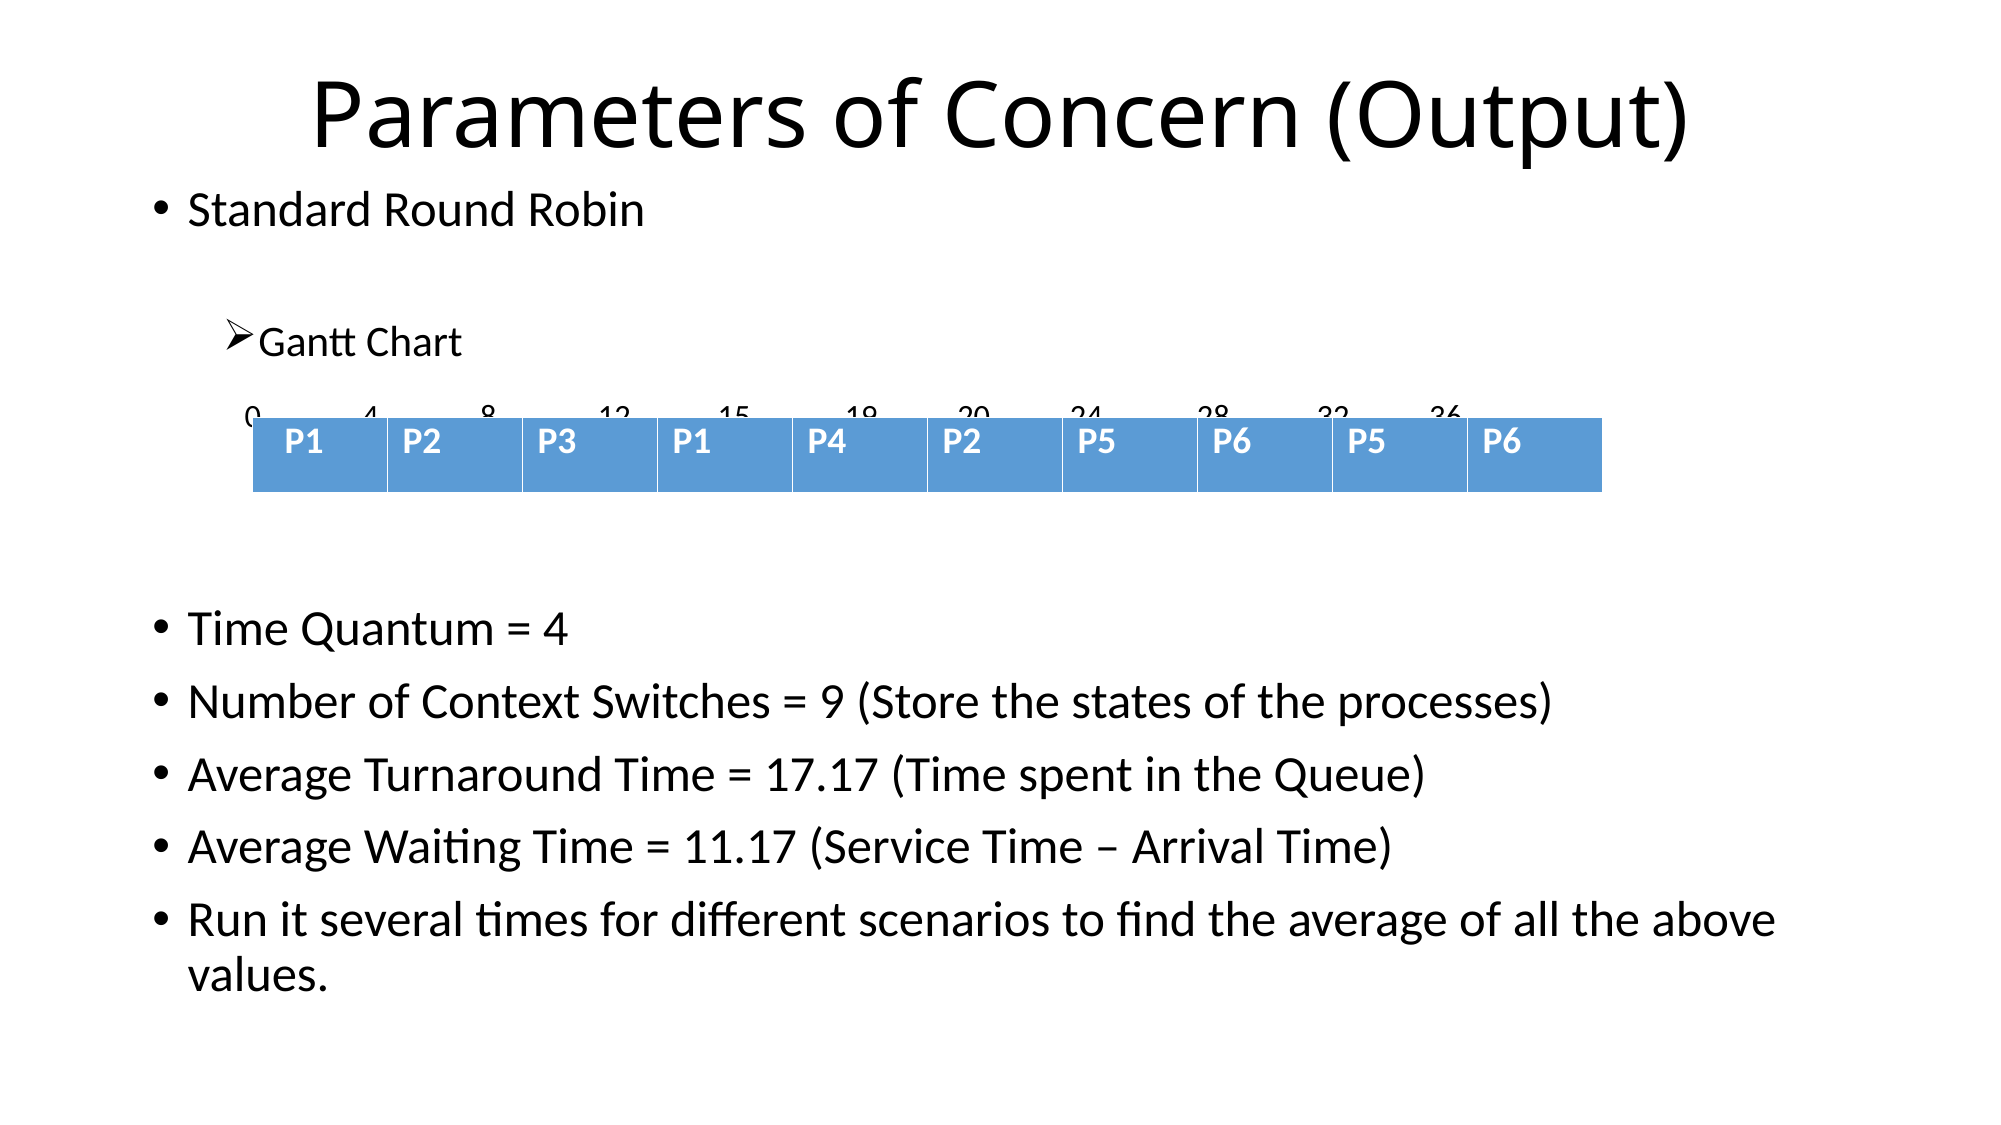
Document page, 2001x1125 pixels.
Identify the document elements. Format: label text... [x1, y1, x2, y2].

table_header P5 [1063, 418, 1197, 492]
list Standard Round Robin Gantt Chart 0 4 8 12 15 19 20 24 28 32 36 Time Quantum = 4 Number of Context Switches = 9 (Store the states of the processes) Average Turnaround Time = 17.17 (Time spent in the Queue) Average Waiting Time = 11.17 (Service Time – Arrival Time) Run it several times for different scenarios to find the average of all the above values. [137, 174, 1863, 1014]
table_header P4 [793, 418, 927, 492]
table_header P1 [253, 418, 387, 492]
table_header P3 [523, 418, 657, 492]
table_header P1 [658, 418, 792, 492]
table_header P6 [1468, 418, 1602, 492]
title Parameters of Concern (Output) [137, 59, 1863, 174]
table_header P2 [928, 418, 1062, 492]
table_header P2 [388, 418, 522, 492]
table_header P5 [1333, 418, 1467, 492]
table_header P6 [1198, 418, 1332, 492]
